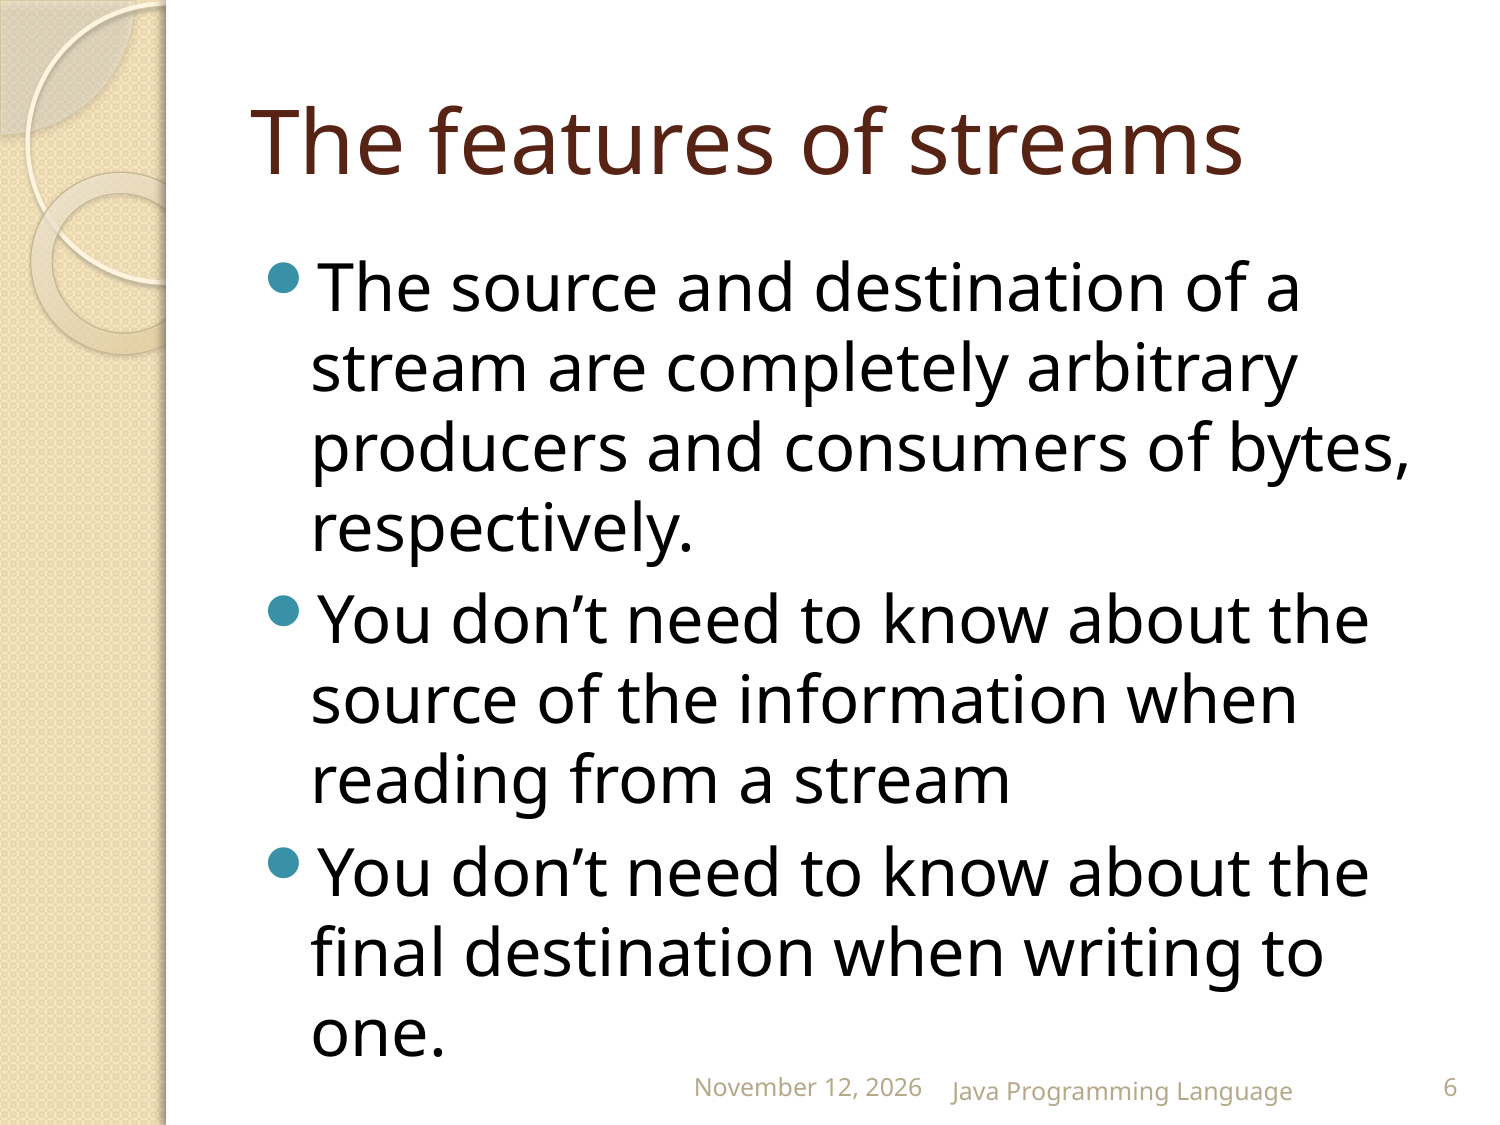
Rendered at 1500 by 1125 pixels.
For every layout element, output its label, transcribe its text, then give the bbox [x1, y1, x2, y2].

list The source and destination of a stream are completely arbitrary producers and consumers of bytes, respectively. You don’t need to know about the source of the information when reading from a stream You don’t need to know about the final destination when writing to one. [235, 237, 1466, 1025]
title The features of streams [235, 45, 1466, 233]
slide_number 6 [1413, 1034, 1488, 1113]
footer Java Programming Language [937, 1034, 1413, 1113]
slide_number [587, 1034, 937, 1113]
